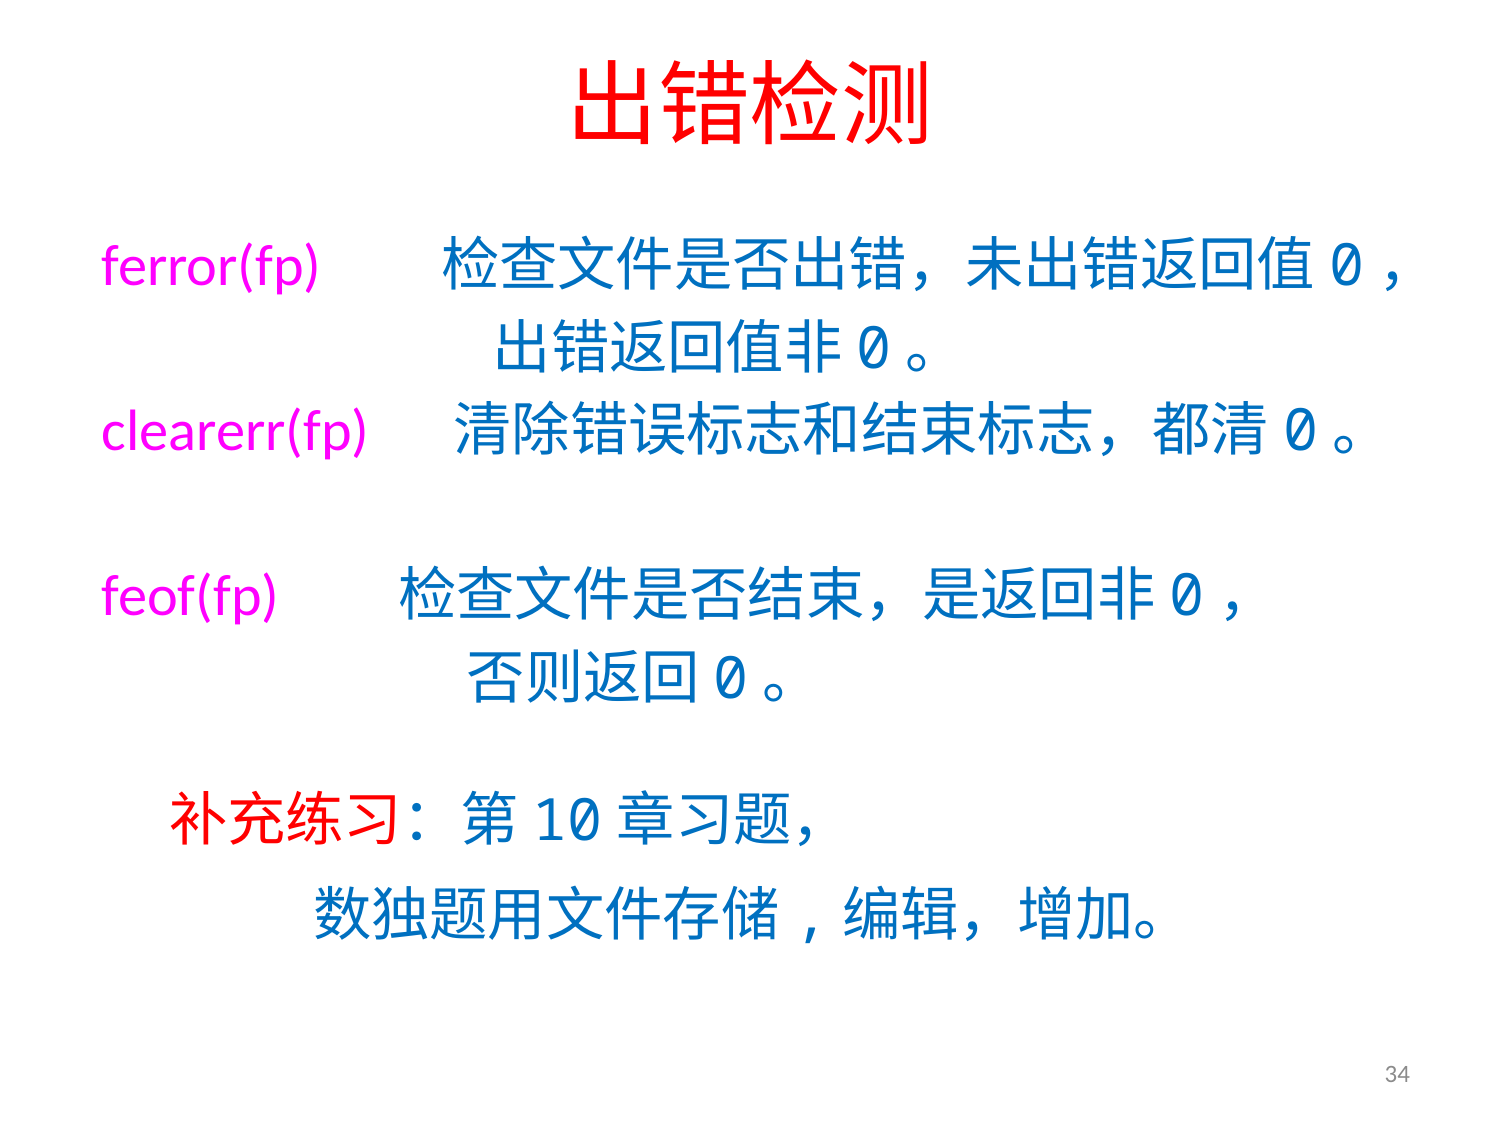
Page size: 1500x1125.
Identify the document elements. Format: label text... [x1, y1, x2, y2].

title 出错检测 [75, 7, 1425, 195]
text_box 补充练习：第10章习题， 数独题用文件存储,编辑，增加。 [154, 775, 1207, 955]
text_box ferror(fp) 检查文件是否出错，未出错返回值0， 出错返回值非0。 clearerr(fp) 清除错误标志和结束标志，都清0。 feof(fp) 检查文件是否结束，是返回非0， 否则返回0。 [87, 219, 1452, 718]
slide_number 34 [1074, 1042, 1425, 1103]
